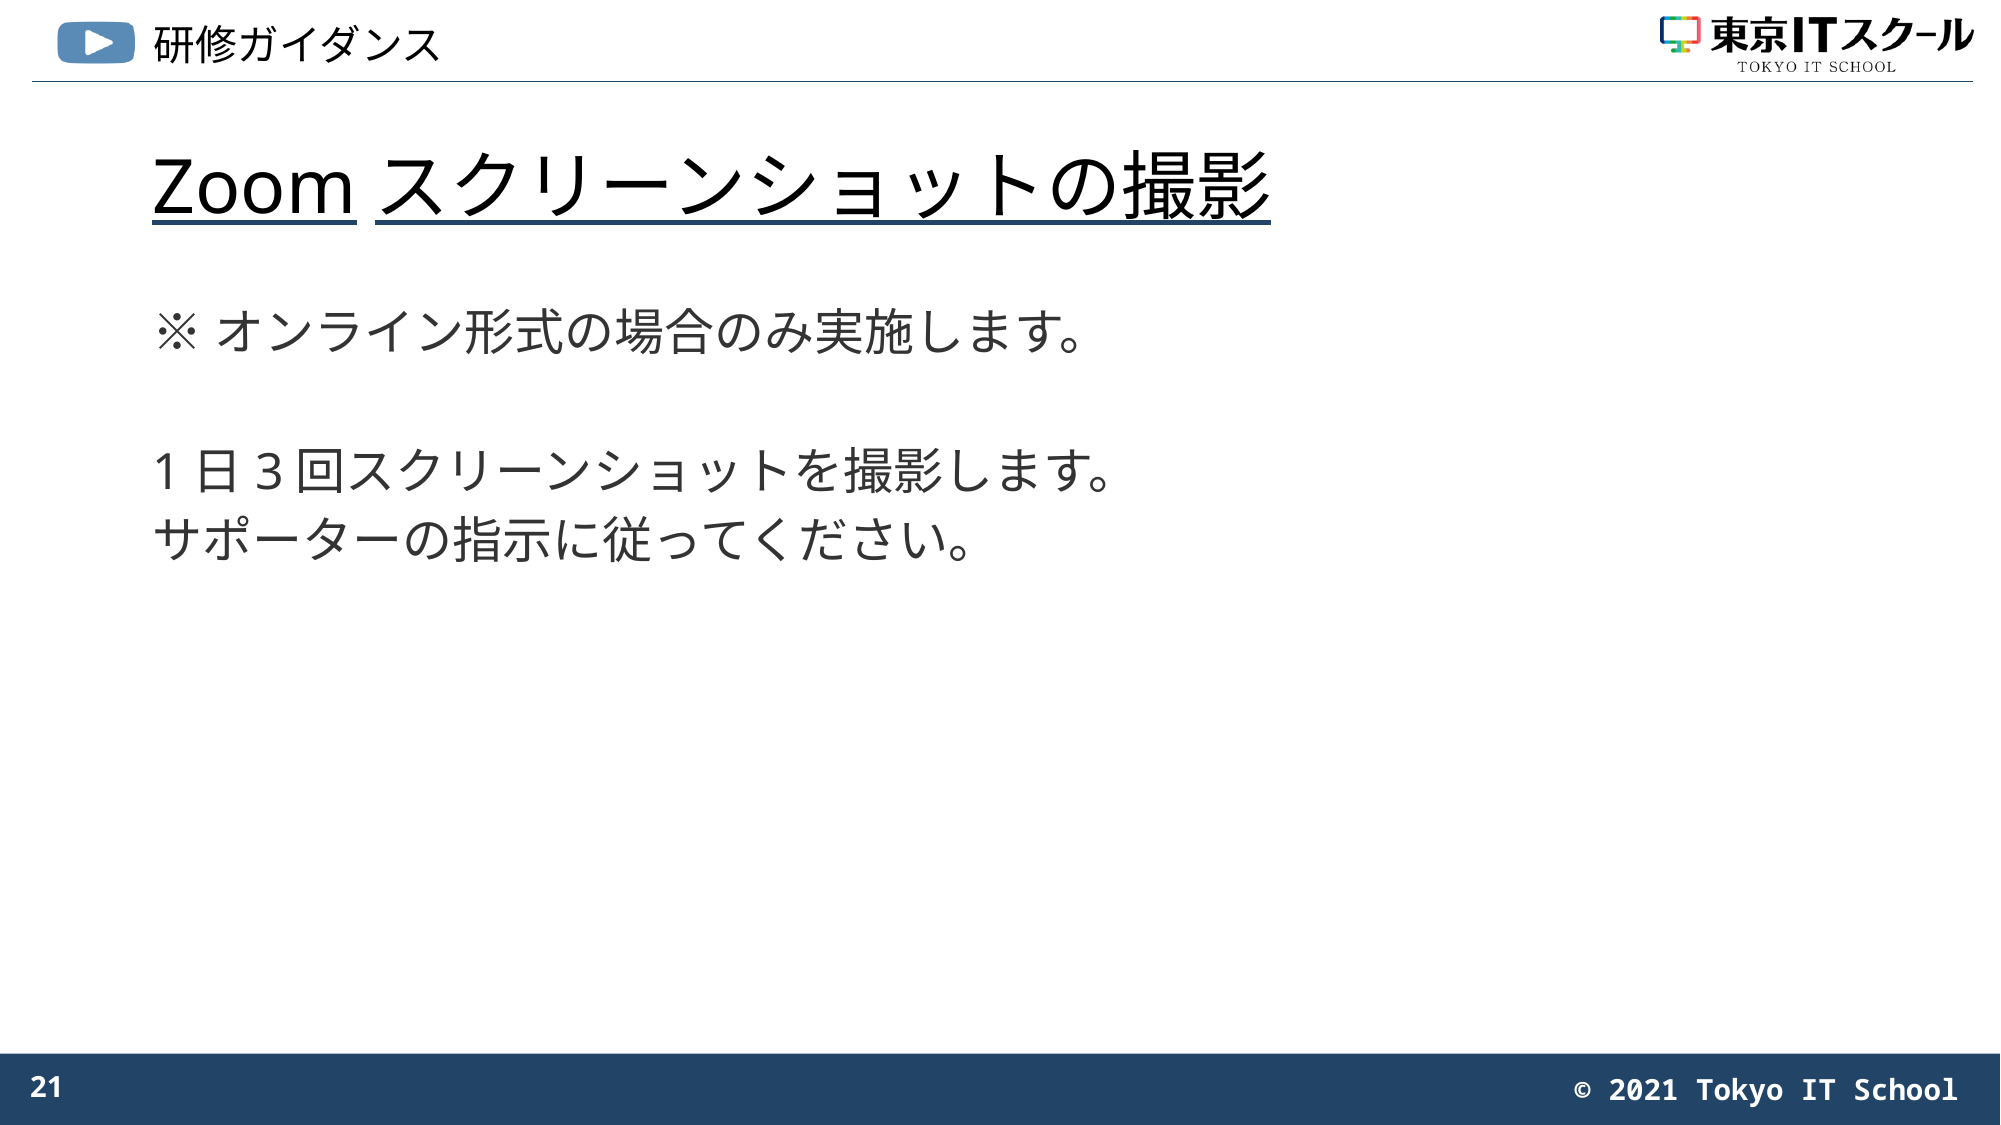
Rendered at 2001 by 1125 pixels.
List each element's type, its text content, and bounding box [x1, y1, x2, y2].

picture [1660, 16, 1974, 72]
title Zoomスクリーンショットの撮影 [137, 102, 1863, 278]
slide_number 21 [15, 1058, 466, 1119]
text_box 研修ガイダンス [138, 13, 675, 75]
list ※オンライン形式の場合のみ実施します。 1日3回スクリーンショットを撮影します。 サポーターの指示に従ってください。 [137, 299, 1863, 1014]
